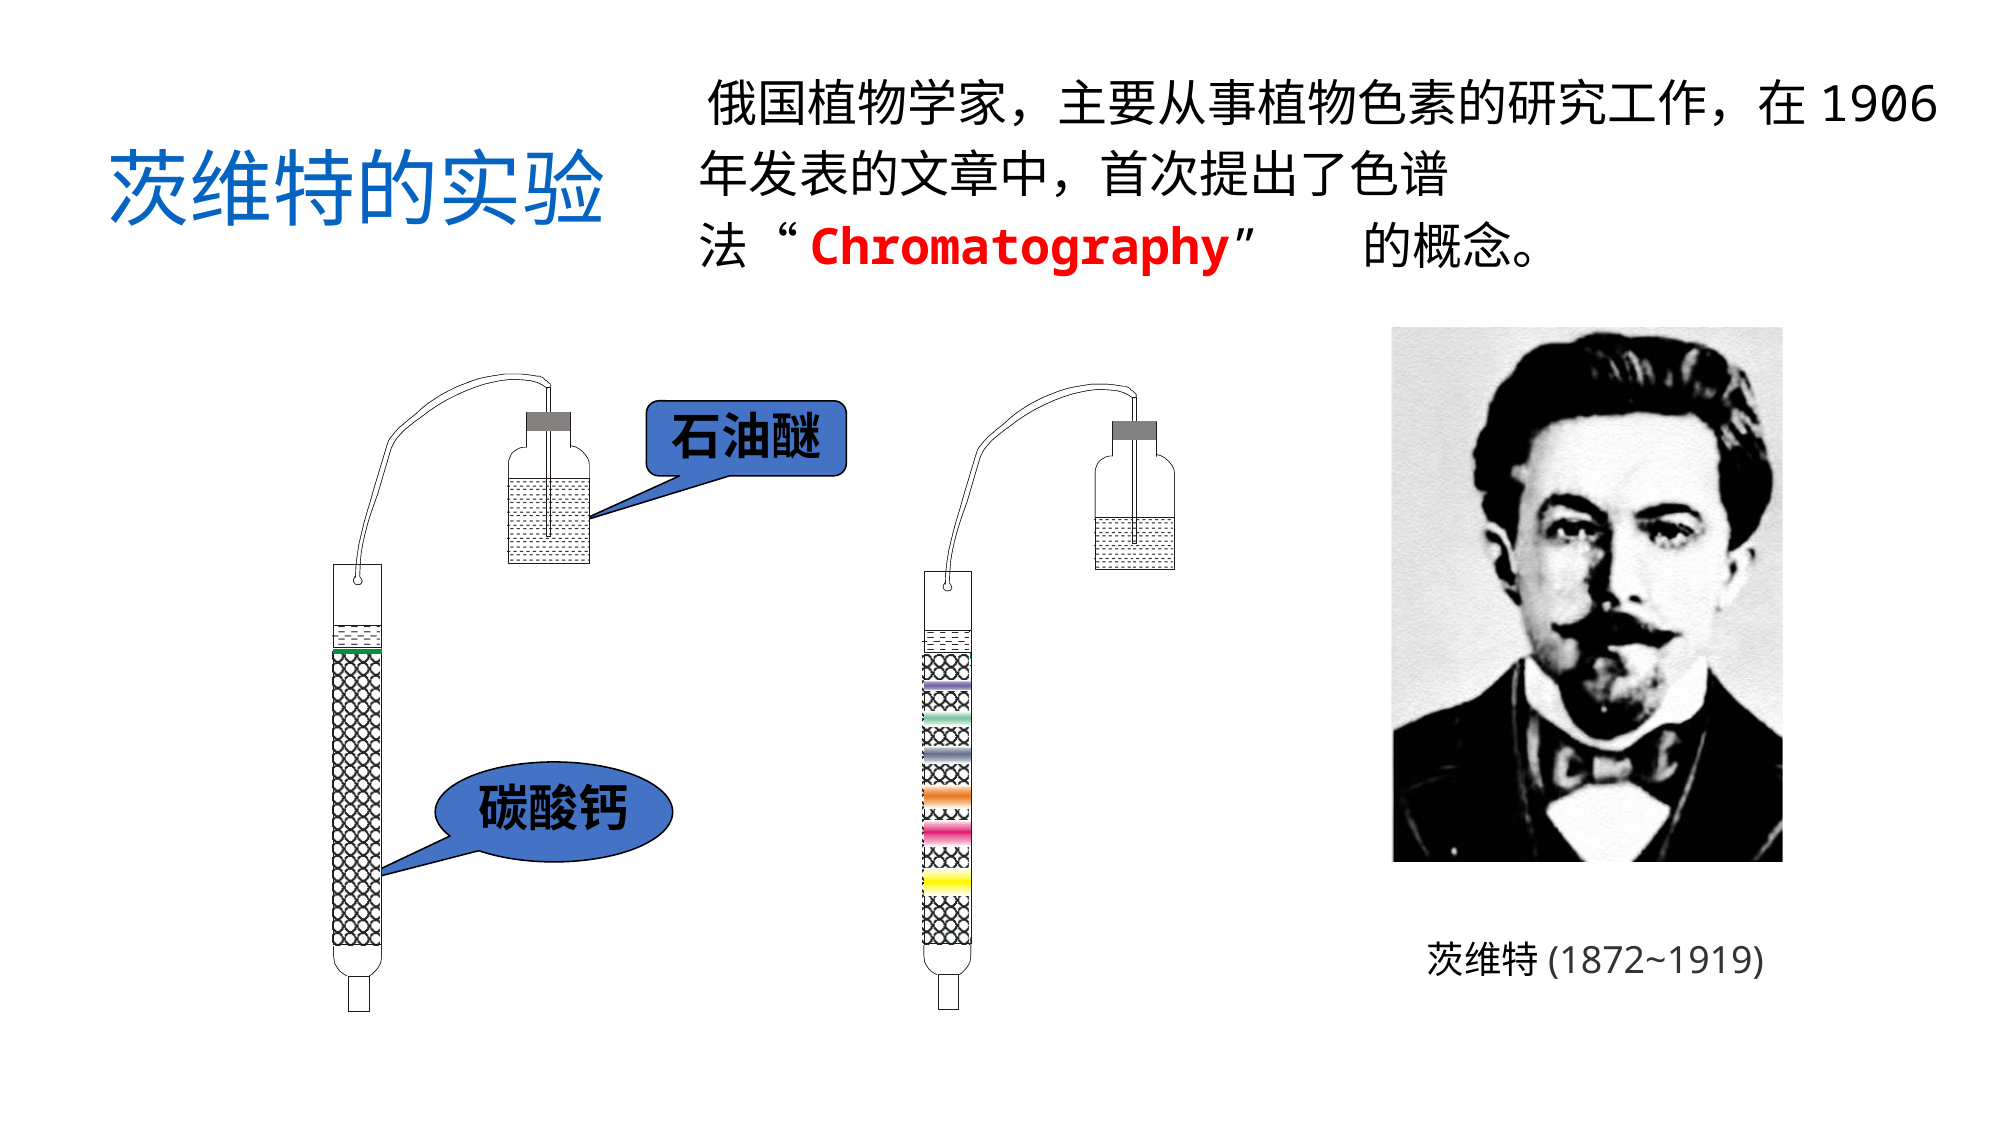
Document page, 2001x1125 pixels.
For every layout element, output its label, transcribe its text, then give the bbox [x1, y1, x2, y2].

text_box 碳酸钙 [592, 764, 673, 860]
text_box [331, 371, 592, 1014]
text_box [921, 381, 1177, 1012]
text_box 石油醚 [592, 400, 847, 519]
text_box 茨维特(1872~1919) [1411, 928, 1780, 989]
text_box 俄国植物学家，主要从事植物色素的研究工作，在1906 年发表的文章中，首次提出了色谱法“Chromatography” 的概念。 [646, 51, 1982, 335]
title 茨维特的实验 [91, 99, 646, 287]
picture [1391, 327, 1783, 863]
